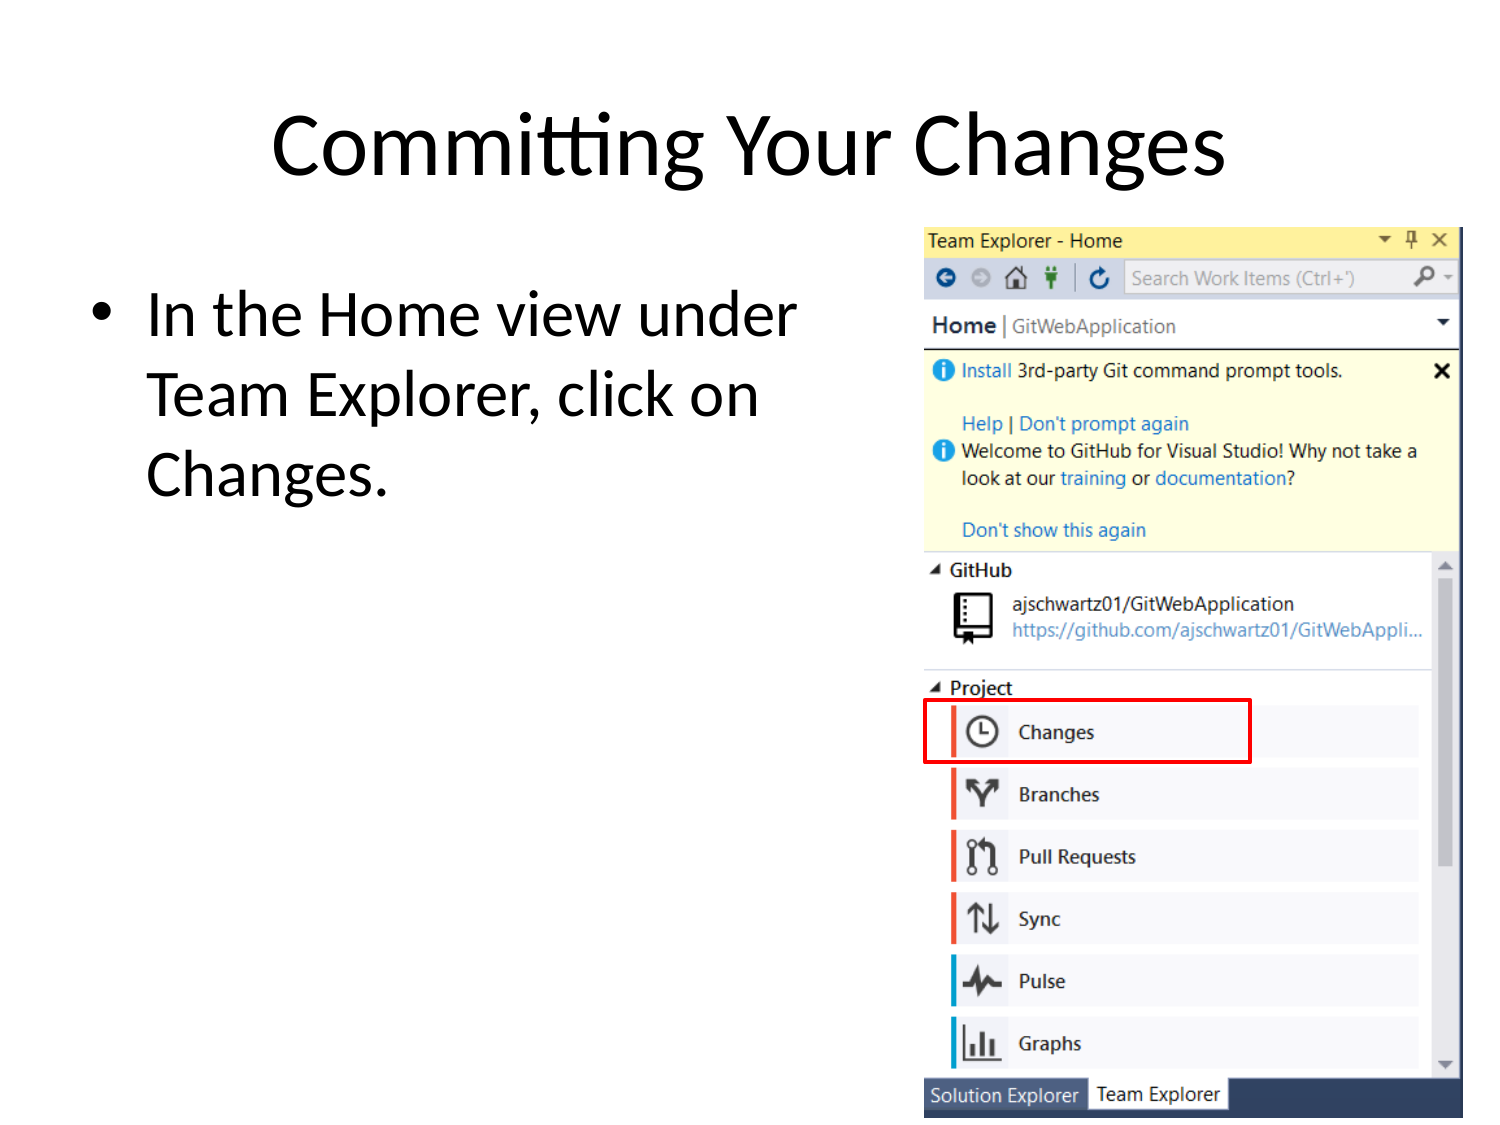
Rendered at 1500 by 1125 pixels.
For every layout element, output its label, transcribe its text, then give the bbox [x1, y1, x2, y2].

picture [924, 227, 1463, 1118]
title Committing Your Changes [75, 45, 1425, 233]
list In the Home view under Team Explorer, click on Changes. [75, 262, 850, 1005]
